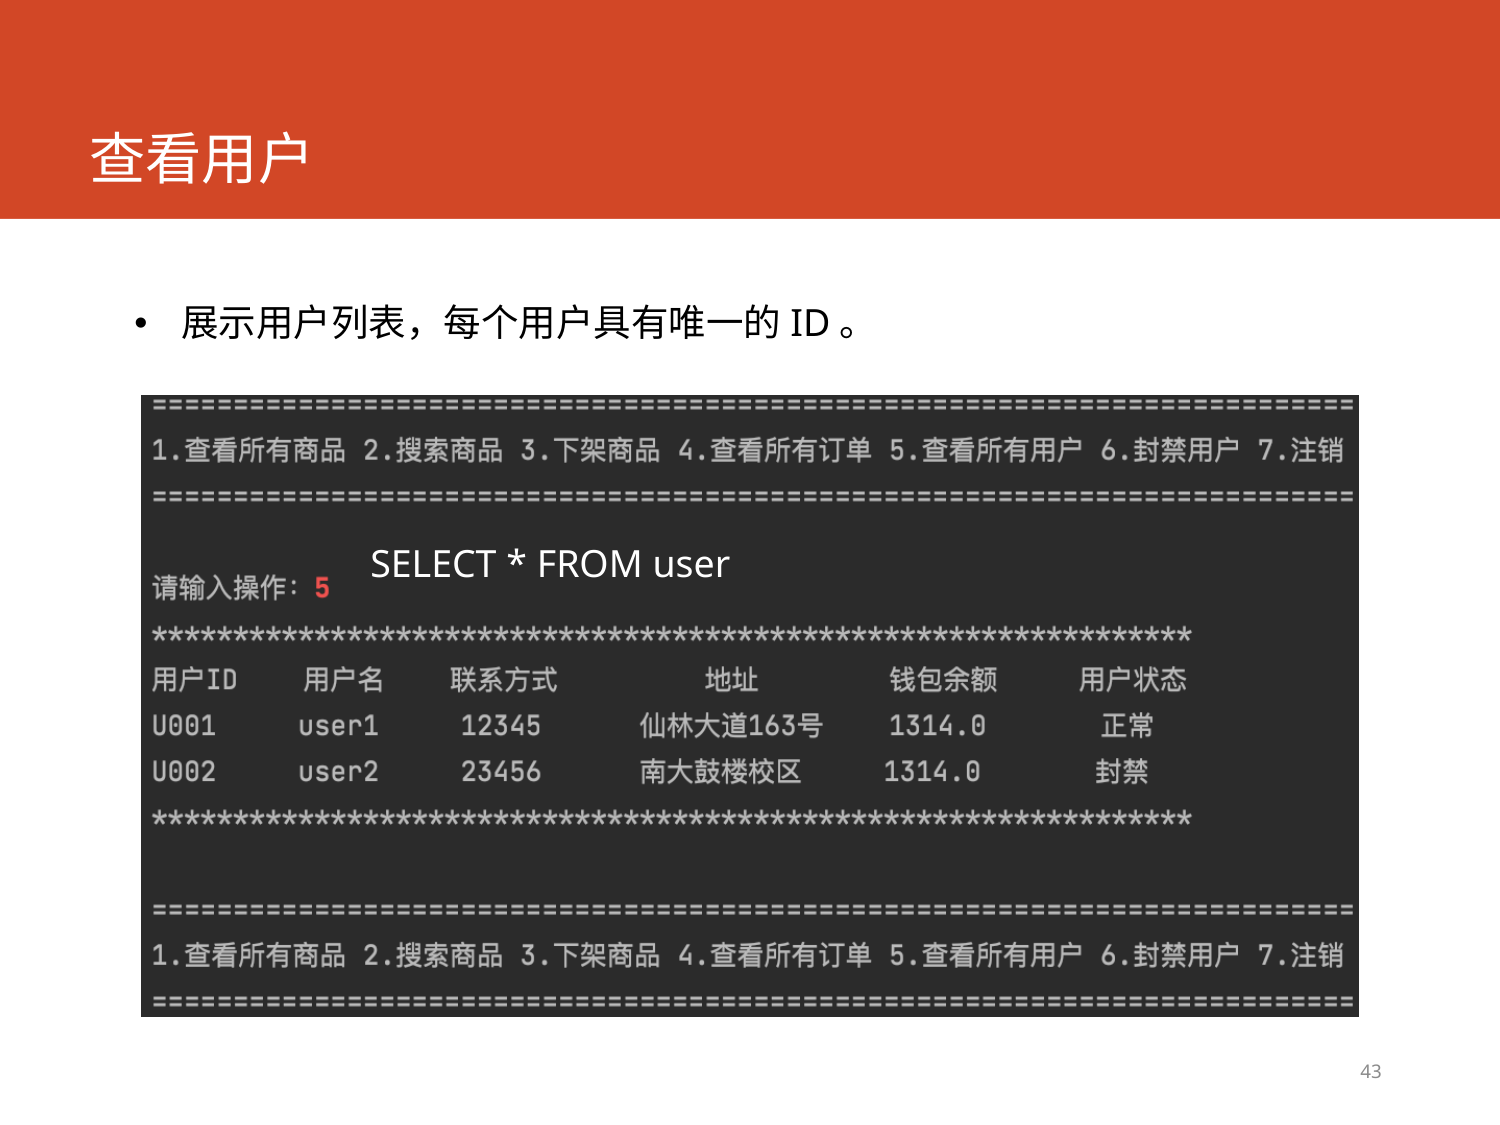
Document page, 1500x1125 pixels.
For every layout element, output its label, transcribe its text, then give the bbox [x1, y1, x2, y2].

title 查看用户 [74, 0, 1397, 199]
text_box 展示用户列表，每个用户具有唯一的ID。 [119, 292, 1150, 352]
picture [141, 395, 1359, 1017]
slide_number 43 [993, 1042, 1397, 1103]
